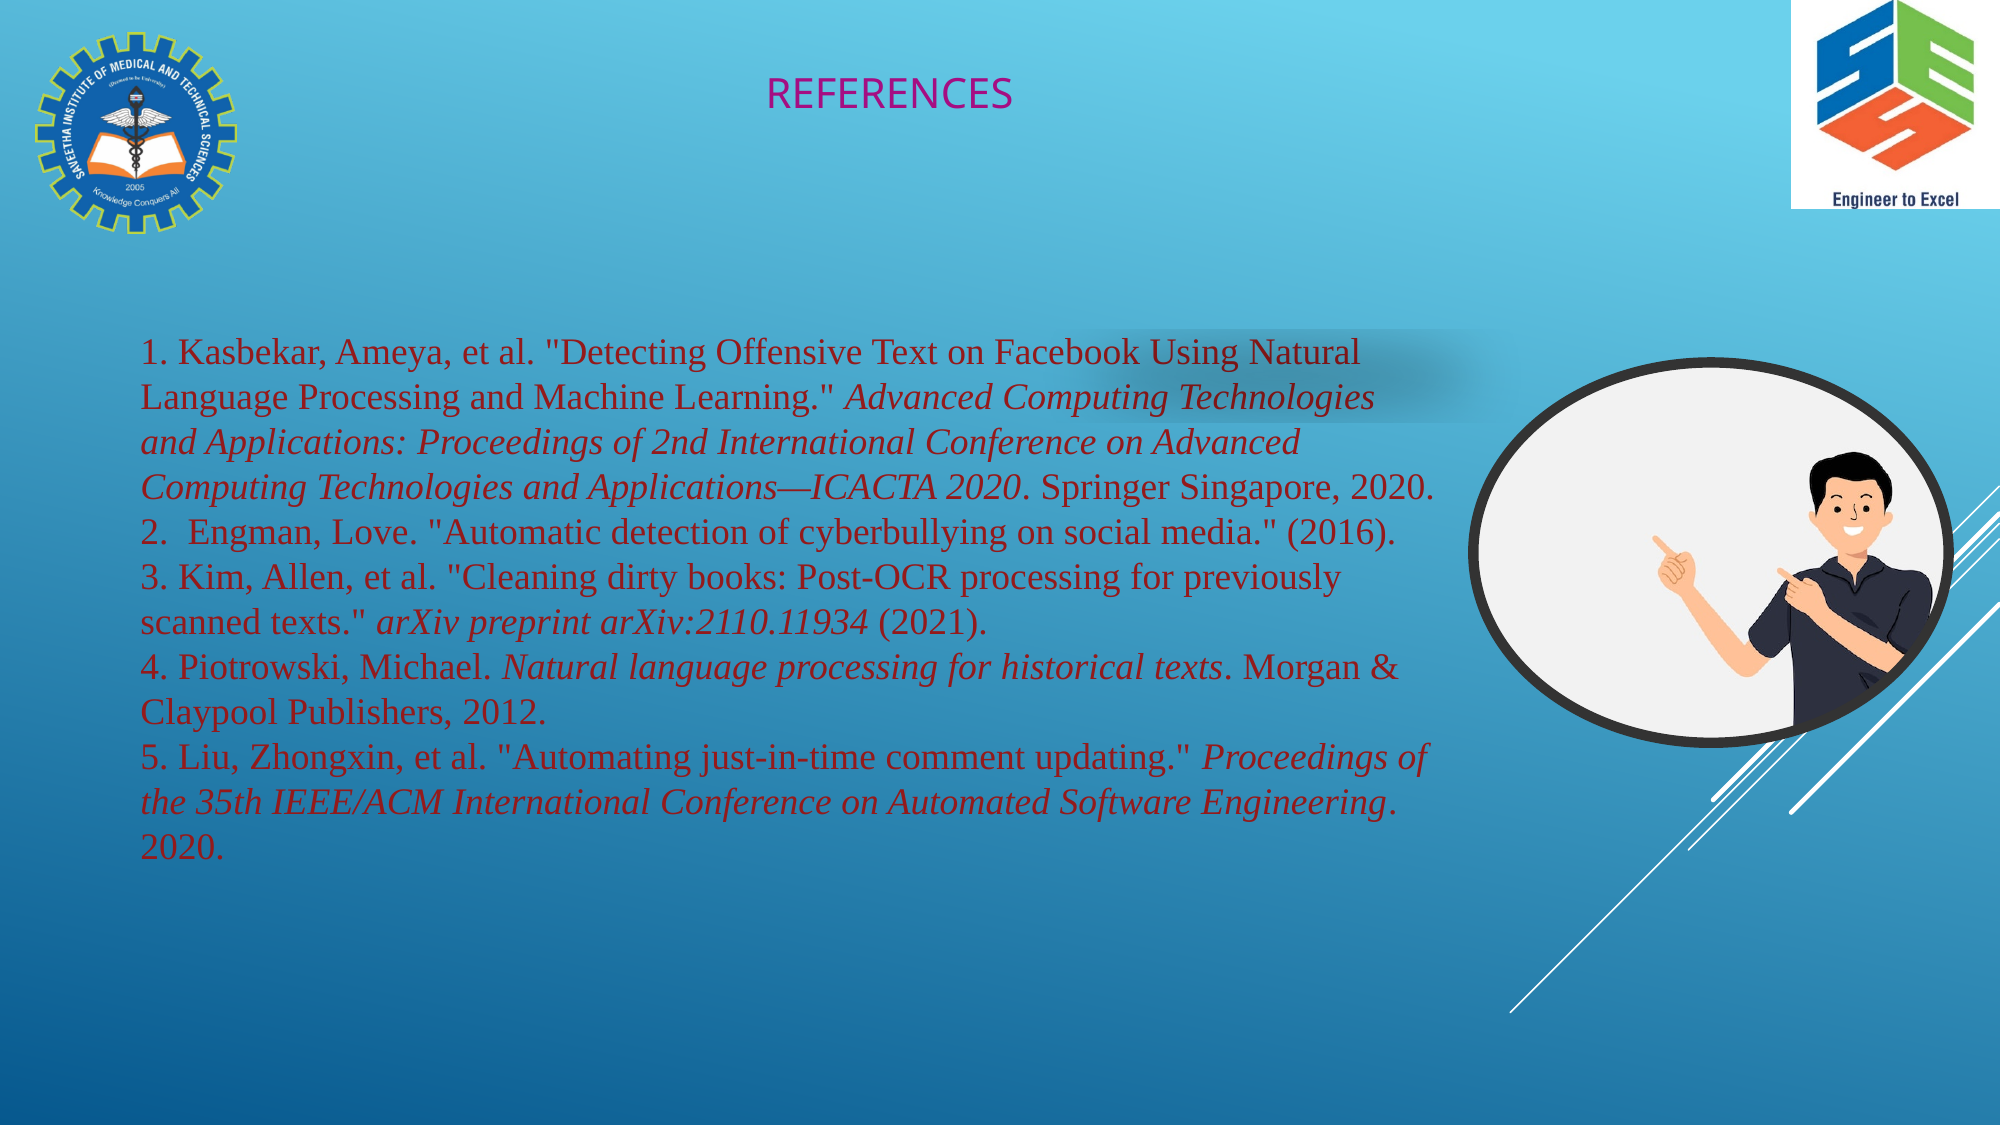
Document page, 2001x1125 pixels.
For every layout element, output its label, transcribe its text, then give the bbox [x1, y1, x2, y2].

picture [1473, 362, 1949, 744]
text_box 1. Kasbekar, Ameya, et al. "Detecting Offensive Text on Facebook Using Natural Language Processing and Machine Learning." Advanced Computing Technologies and Applications: Proceedings of 2nd International Conference on Advanced Computing Technologies and Applications—ICACTA 2020. Springer Singapore, 2020. 2. Engman, Love. "Automatic detection of cyberbullying on social media." (2016). 3. Kim, Allen, et al. "Cleaning dirty books: Post-OCR processing for previously scanned texts." arXiv preprint arXiv:2110.11934 (2021). 4. Piotrowski, Michael. Natural language processing for historical texts. Morgan & Claypool Publishers, 2012. 5. Liu, Zhongxin, et al. "Automating just-in-time comment updating." Proceedings of the 35th IEEE/ACM International Conference on Automated Software Engineering. 2020. [125, 319, 1451, 920]
picture [1791, 0, 2000, 209]
picture [35, 31, 237, 234]
title References [750, 0, 2000, 215]
